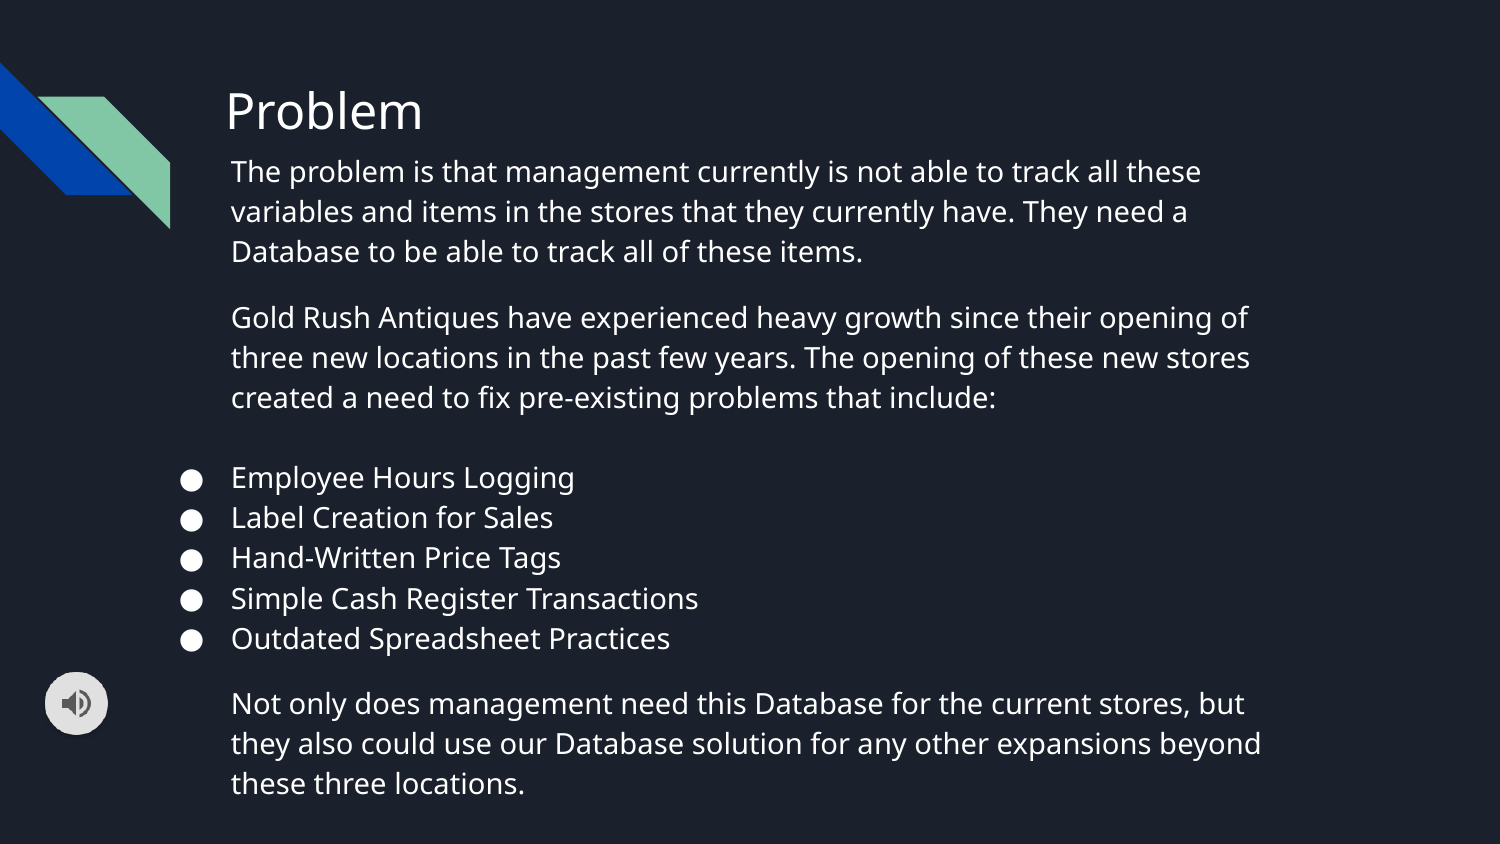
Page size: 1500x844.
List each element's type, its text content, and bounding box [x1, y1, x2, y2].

picture [37, 665, 114, 741]
list The problem is that management currently is not able to track all these variables and items in the stores that they currently have. They need a Database to be able to track all of these items. Gold Rush Antiques have experienced heavy growth since their opening of three new locations in the past few years. The opening of these new stores created a need to fix pre-existing problems that include: Employee Hours Logging Label Creation for Sales Hand-Written Price Tags Simple Cash Register Transactions Outdated Spreadsheet Practices Not only does management need this Database for the current stores, but they also could use our Database solution for any other expansions beyond these three locations. [140, 133, 1296, 844]
title Problem [210, 64, 1366, 215]
